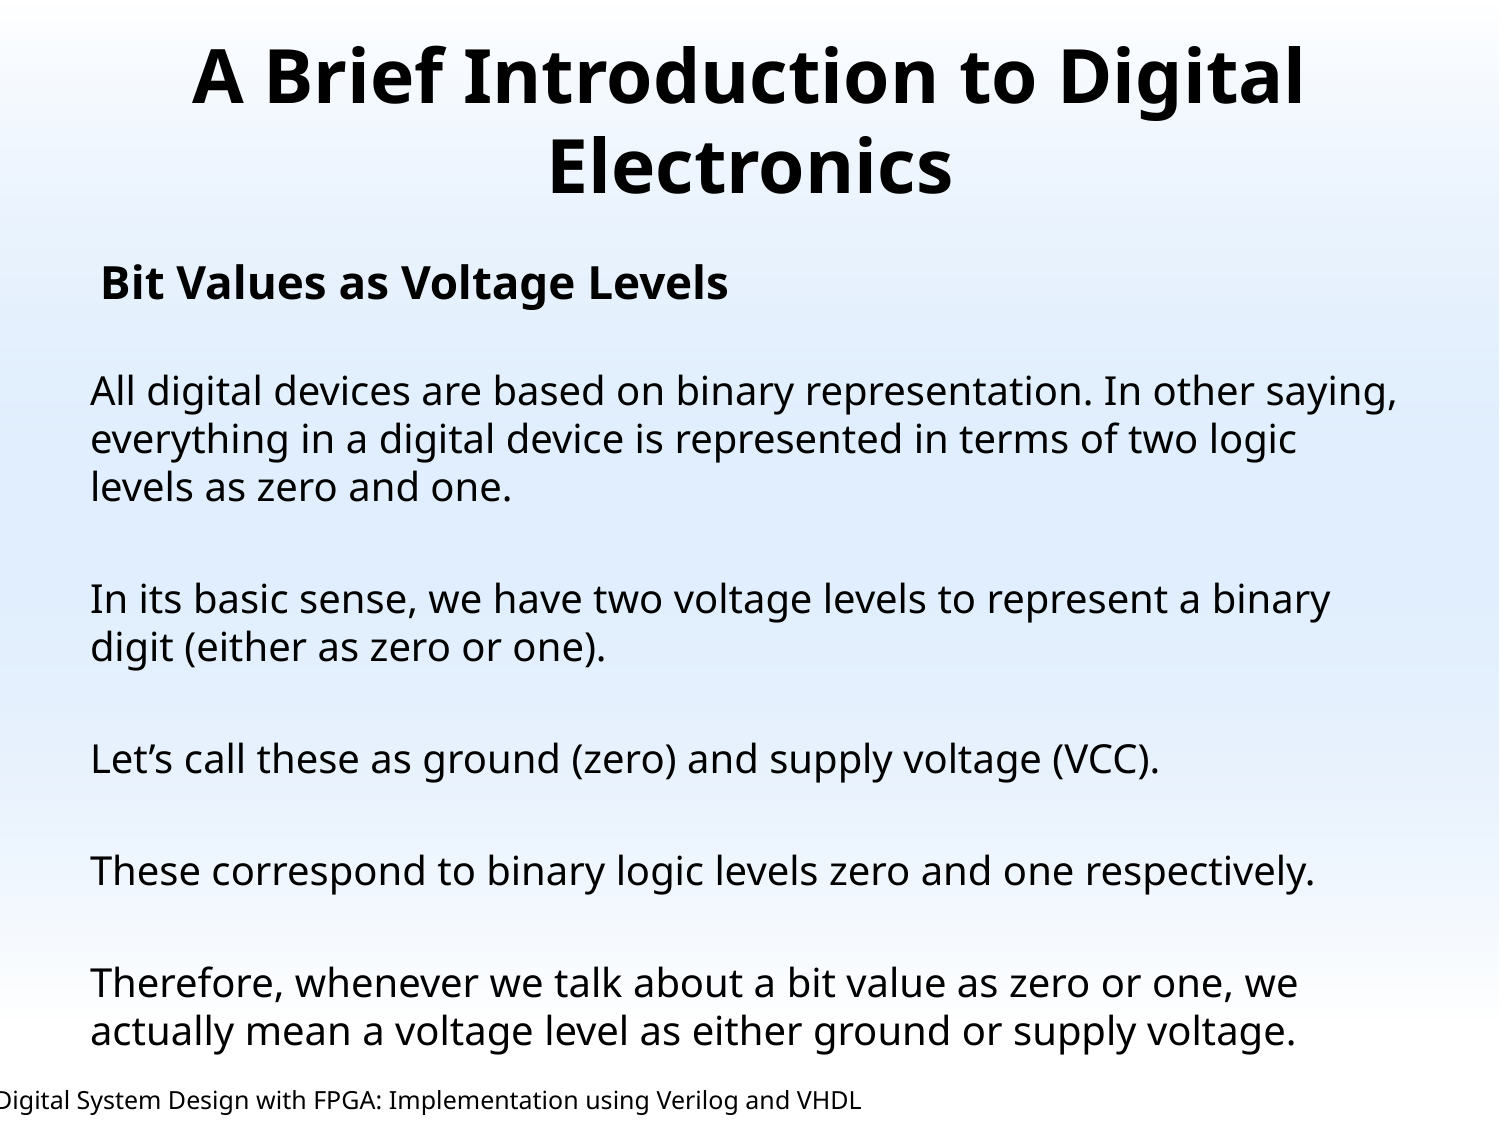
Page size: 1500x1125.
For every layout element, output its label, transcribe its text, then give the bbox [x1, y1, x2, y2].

title A Brief Introduction to Digital Electronics [0, 24, 1500, 213]
text_box Bit Values as Voltage Levels [85, 246, 745, 316]
list All digital devices are based on binary representation. In other saying, everything in a digital device is represented in terms of two logic levels as zero and one. In its basic sense, we have two voltage levels to represent a binary digit (either as zero or one). Let’s call these as ground (zero) and supply voltage (VCC). These correspond to binary logic levels zero and one respectively. Therefore, whenever we talk about a bit value as zero or one, we actually mean a voltage level as either ground or supply voltage. [75, 246, 1425, 1073]
